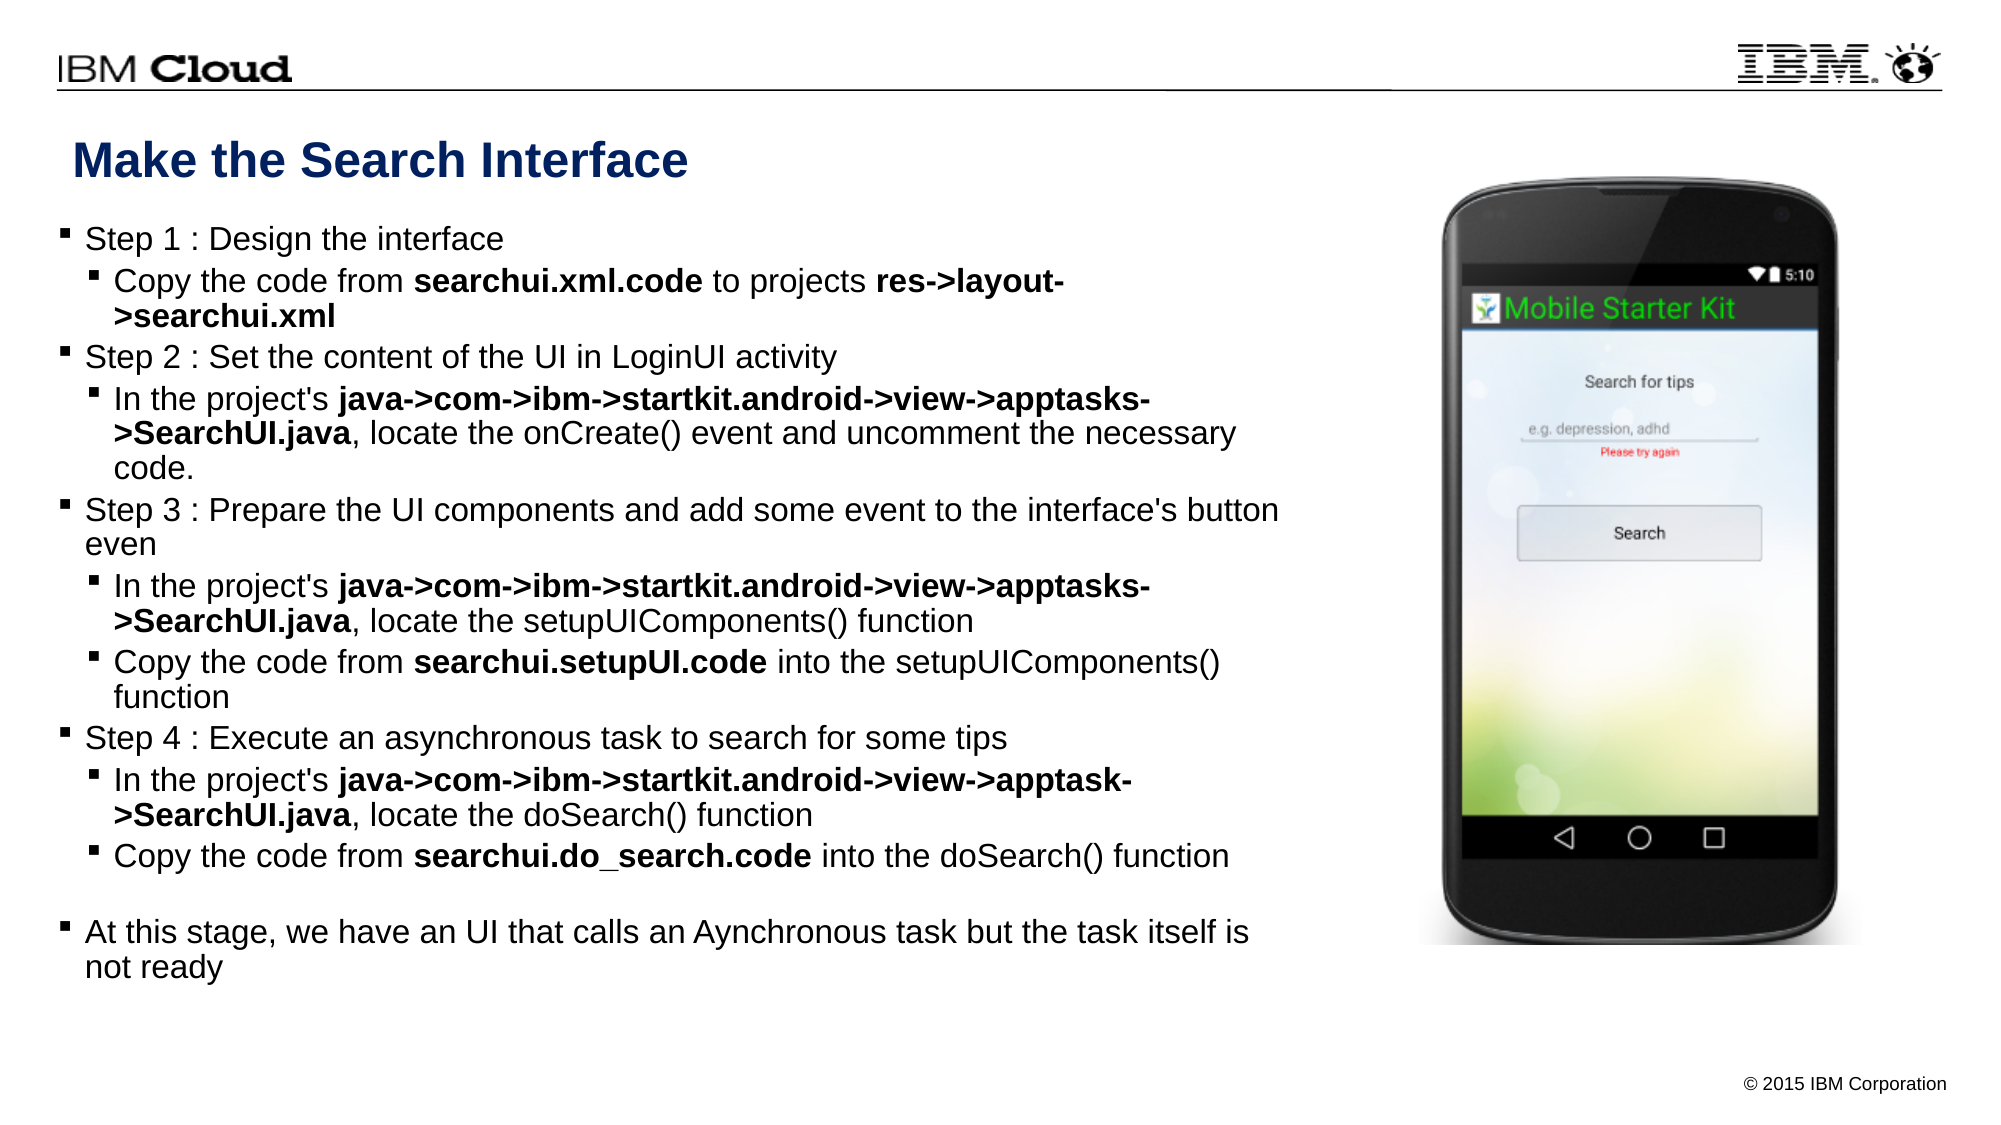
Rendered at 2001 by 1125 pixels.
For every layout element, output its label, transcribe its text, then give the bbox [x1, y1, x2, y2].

title Make the Search Interface [57, 104, 1656, 195]
picture [59, 55, 292, 82]
text_box Step 1 : Design the interface Copy the code from searchui.xml.code to projects res->layout->searchui.xml Step 2 : Set the content of the UI in LoginUI activity In the project's java->com->ibm->startkit.android->view->apptasks->SearchUI.java, locate the onCreate() event and uncomment the necessary code. Step 3 : Prepare the UI components and add some event to the interface's button even In the project's java->com->ibm->startkit.android->view->apptasks->SearchUI.java, locate the setupUIComponents() function Copy the code from searchui.setupUI.code into the setupUIComponents() function Step 4 : Execute an asynchronous task to search for some tips In the project's java->com->ibm->startkit.android->view->apptask->SearchUI.java, locate the doSearch() function Copy the code from searchui.do_search.code into the doSearch() function At this stage, we have an UI that calls an Aynchronous task but the task itself is not ready [57, 206, 1299, 1063]
picture [1417, 172, 1869, 945]
picture [1738, 43, 1941, 83]
